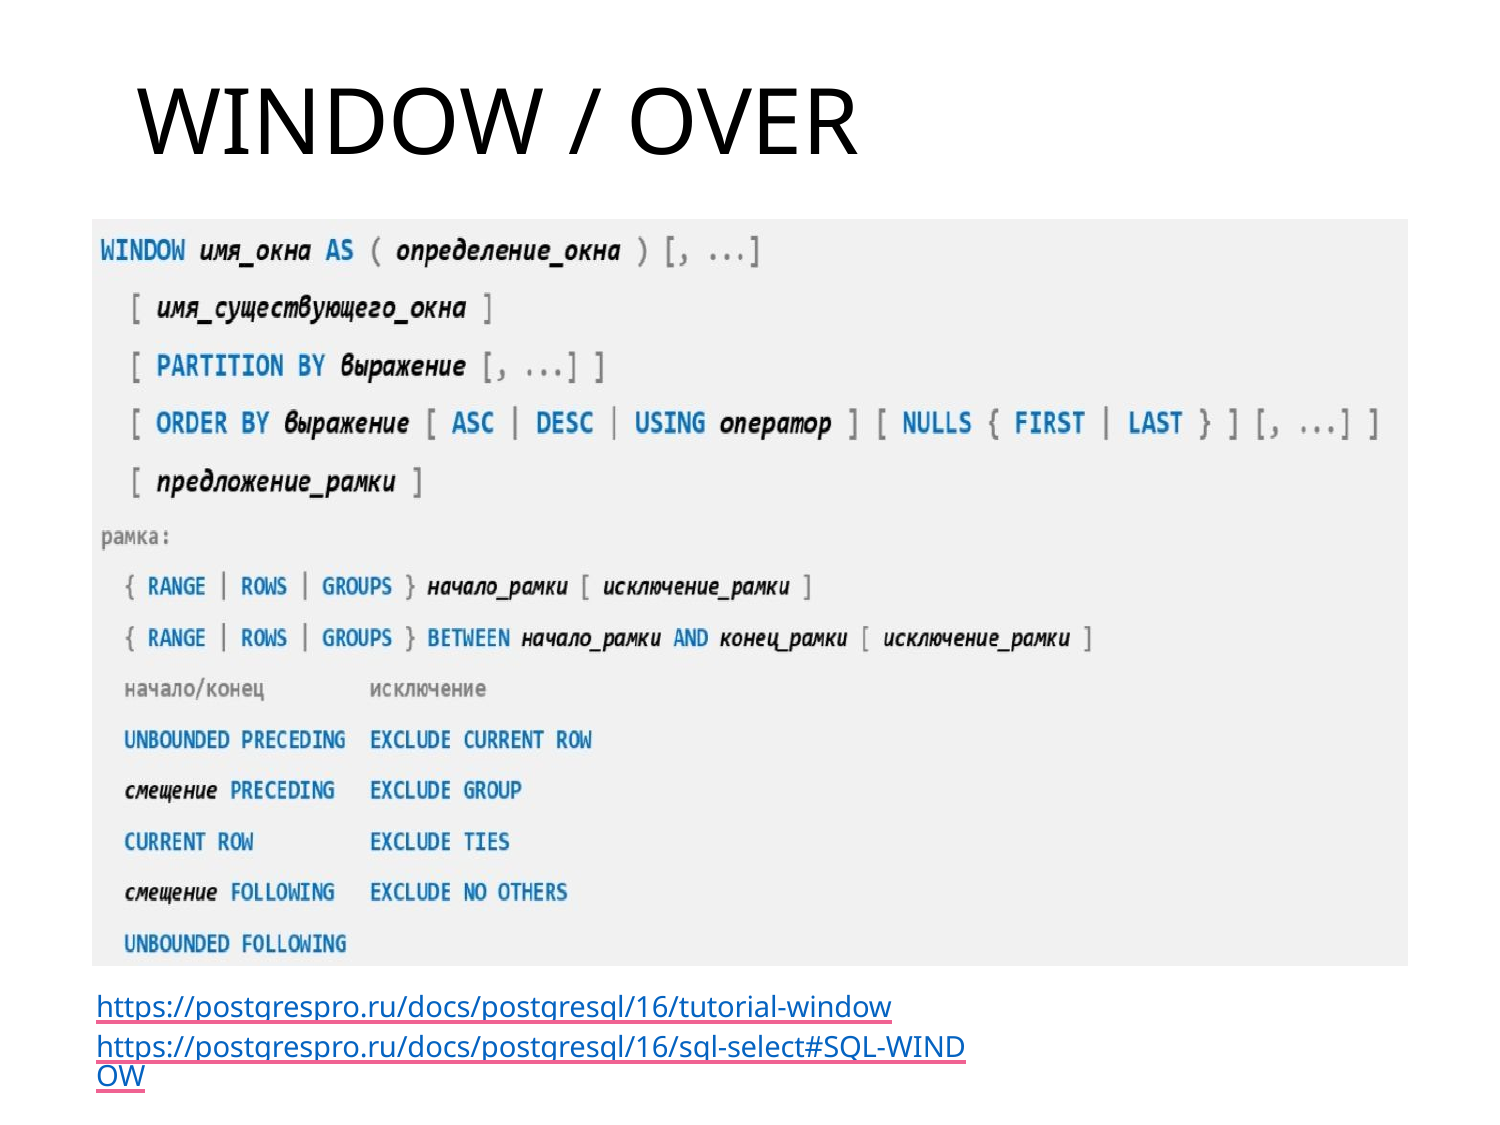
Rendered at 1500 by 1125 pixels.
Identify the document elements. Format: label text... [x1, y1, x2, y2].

title WINDOW / OVER [103, 21, 1397, 212]
picture [92, 219, 1408, 966]
text_box https://postgrespro.ru/docs/postgresql/16/tutorial-window https://postgrespro.ru/docs/postgresql/16/sql-select#SQL-WINDOW [94, 986, 969, 1069]
